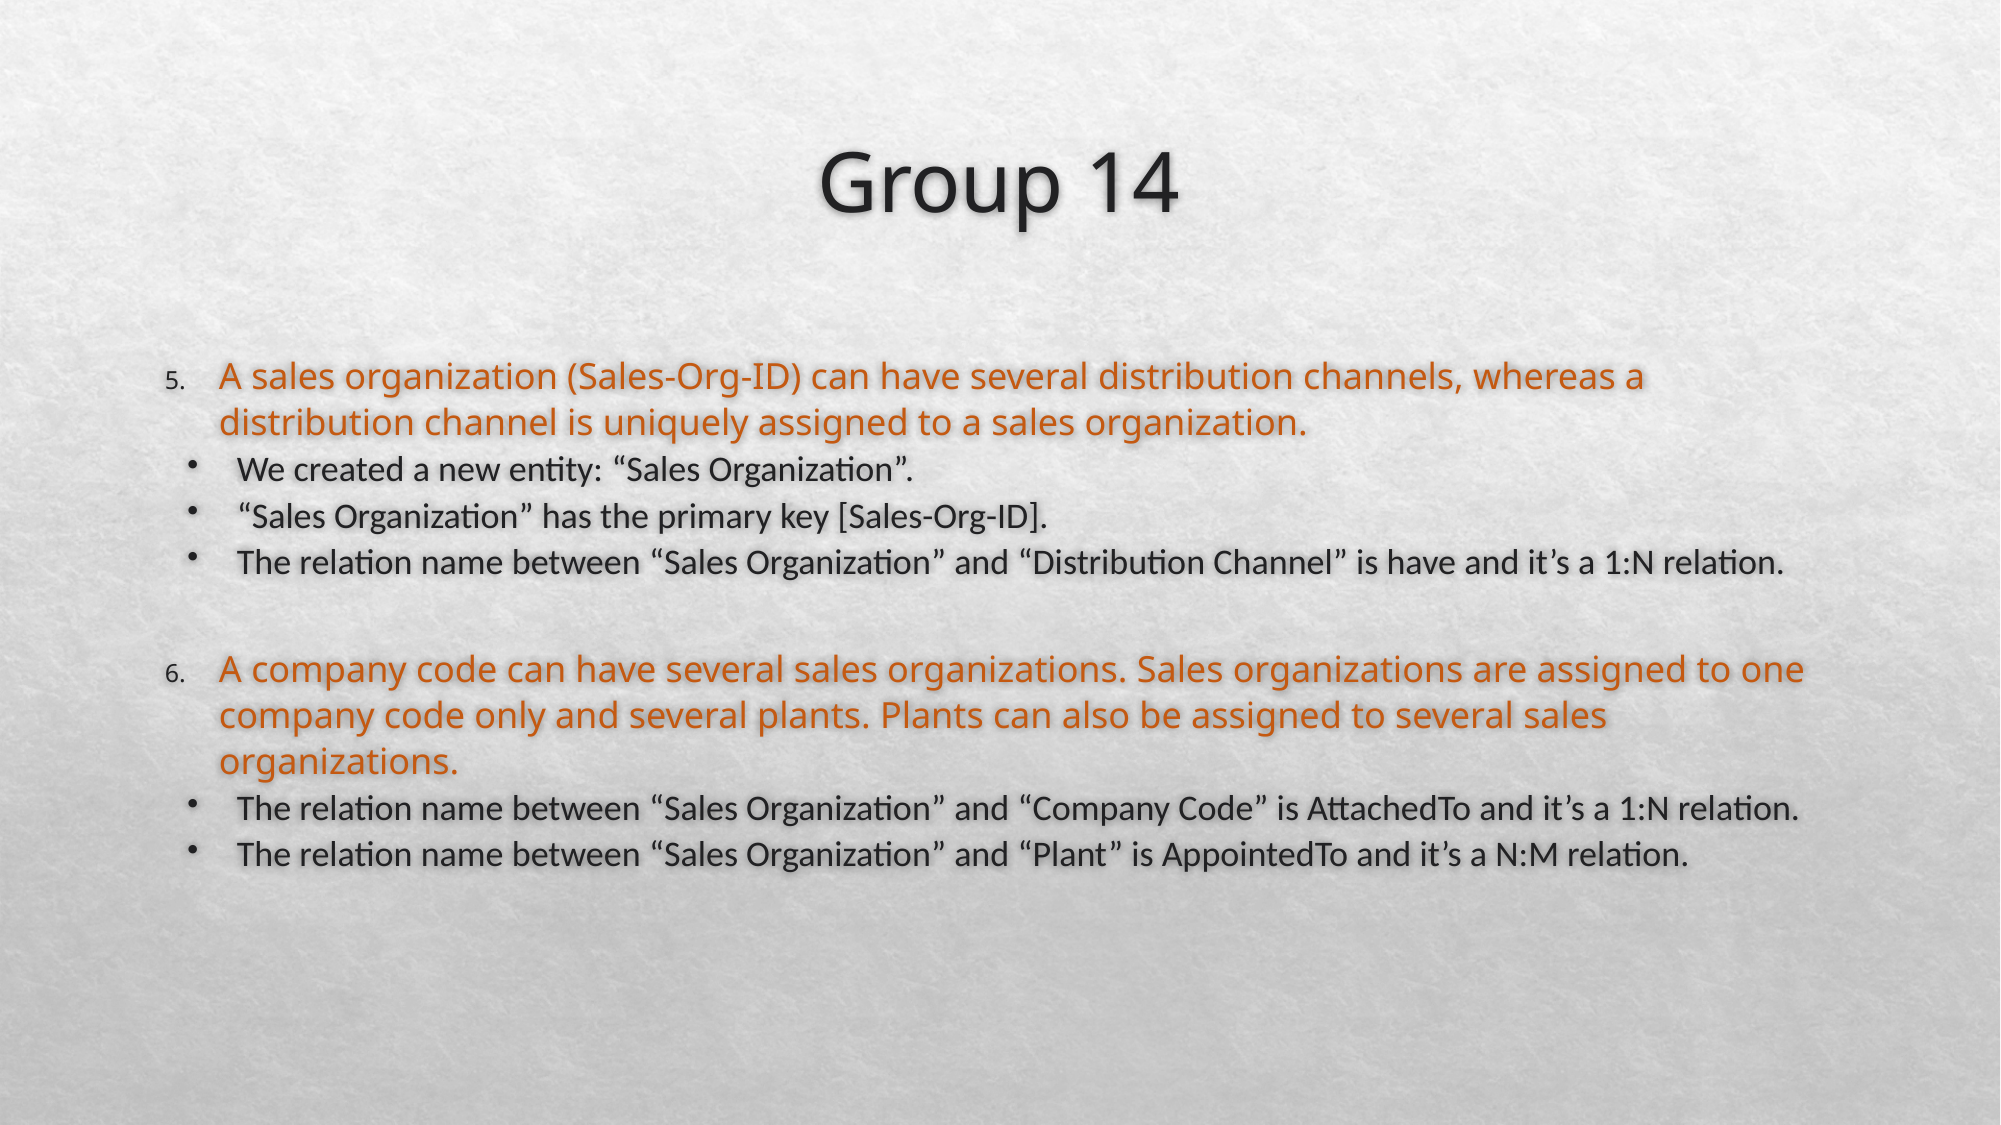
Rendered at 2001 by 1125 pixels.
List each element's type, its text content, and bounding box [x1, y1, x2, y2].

list A sales organization (Sales-Org-ID) can have several distribution channels, whereas a distribution channel is uniquely assigned to a sales organization. We created a new entity: “Sales Organization”. “Sales Organization” has the primary key [Sales-Org-ID]. The relation name between “Sales Organization” and “Distribution Channel” is have and it’s a 1:N relation. A company code can have several sales organizations. Sales organizations are assigned to one company code only and several plants. Plants can also be assigned to several sales organizations. The relation name between “Sales Organization” and “Company Code” is AttachedTo and it’s a 1:N relation. The relation name between “Sales Organization” and “Plant” is AppointedTo and it’s a N:M relation. [149, 284, 1849, 950]
title Group 14 [150, 99, 1849, 260]
